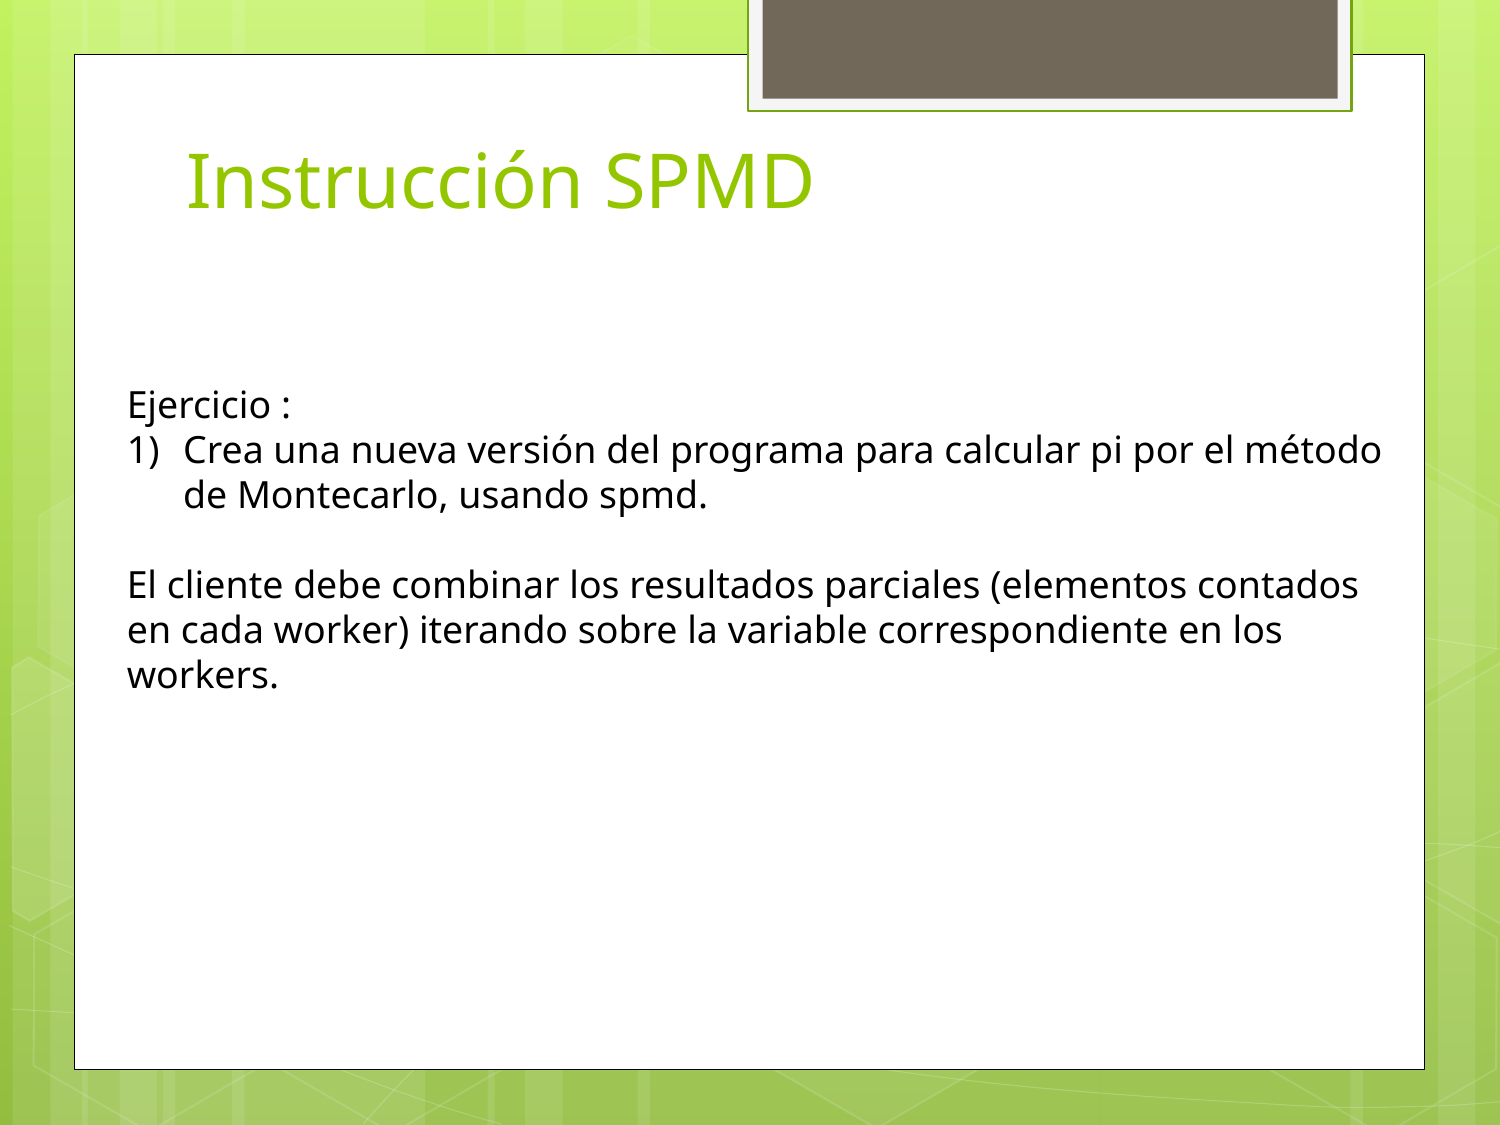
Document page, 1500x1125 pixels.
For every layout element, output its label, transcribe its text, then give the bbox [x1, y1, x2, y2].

text_box Ejercicio : Crea una nueva versión del programa para calcular pi por el método de Montecarlo, usando spmd. El cliente debe combinar los resultados parciales (elementos contados en cada worker) iterando sobre la variable correspondiente en los workers. [112, 373, 1412, 929]
title Instrucción SPMD [171, 125, 1324, 232]
